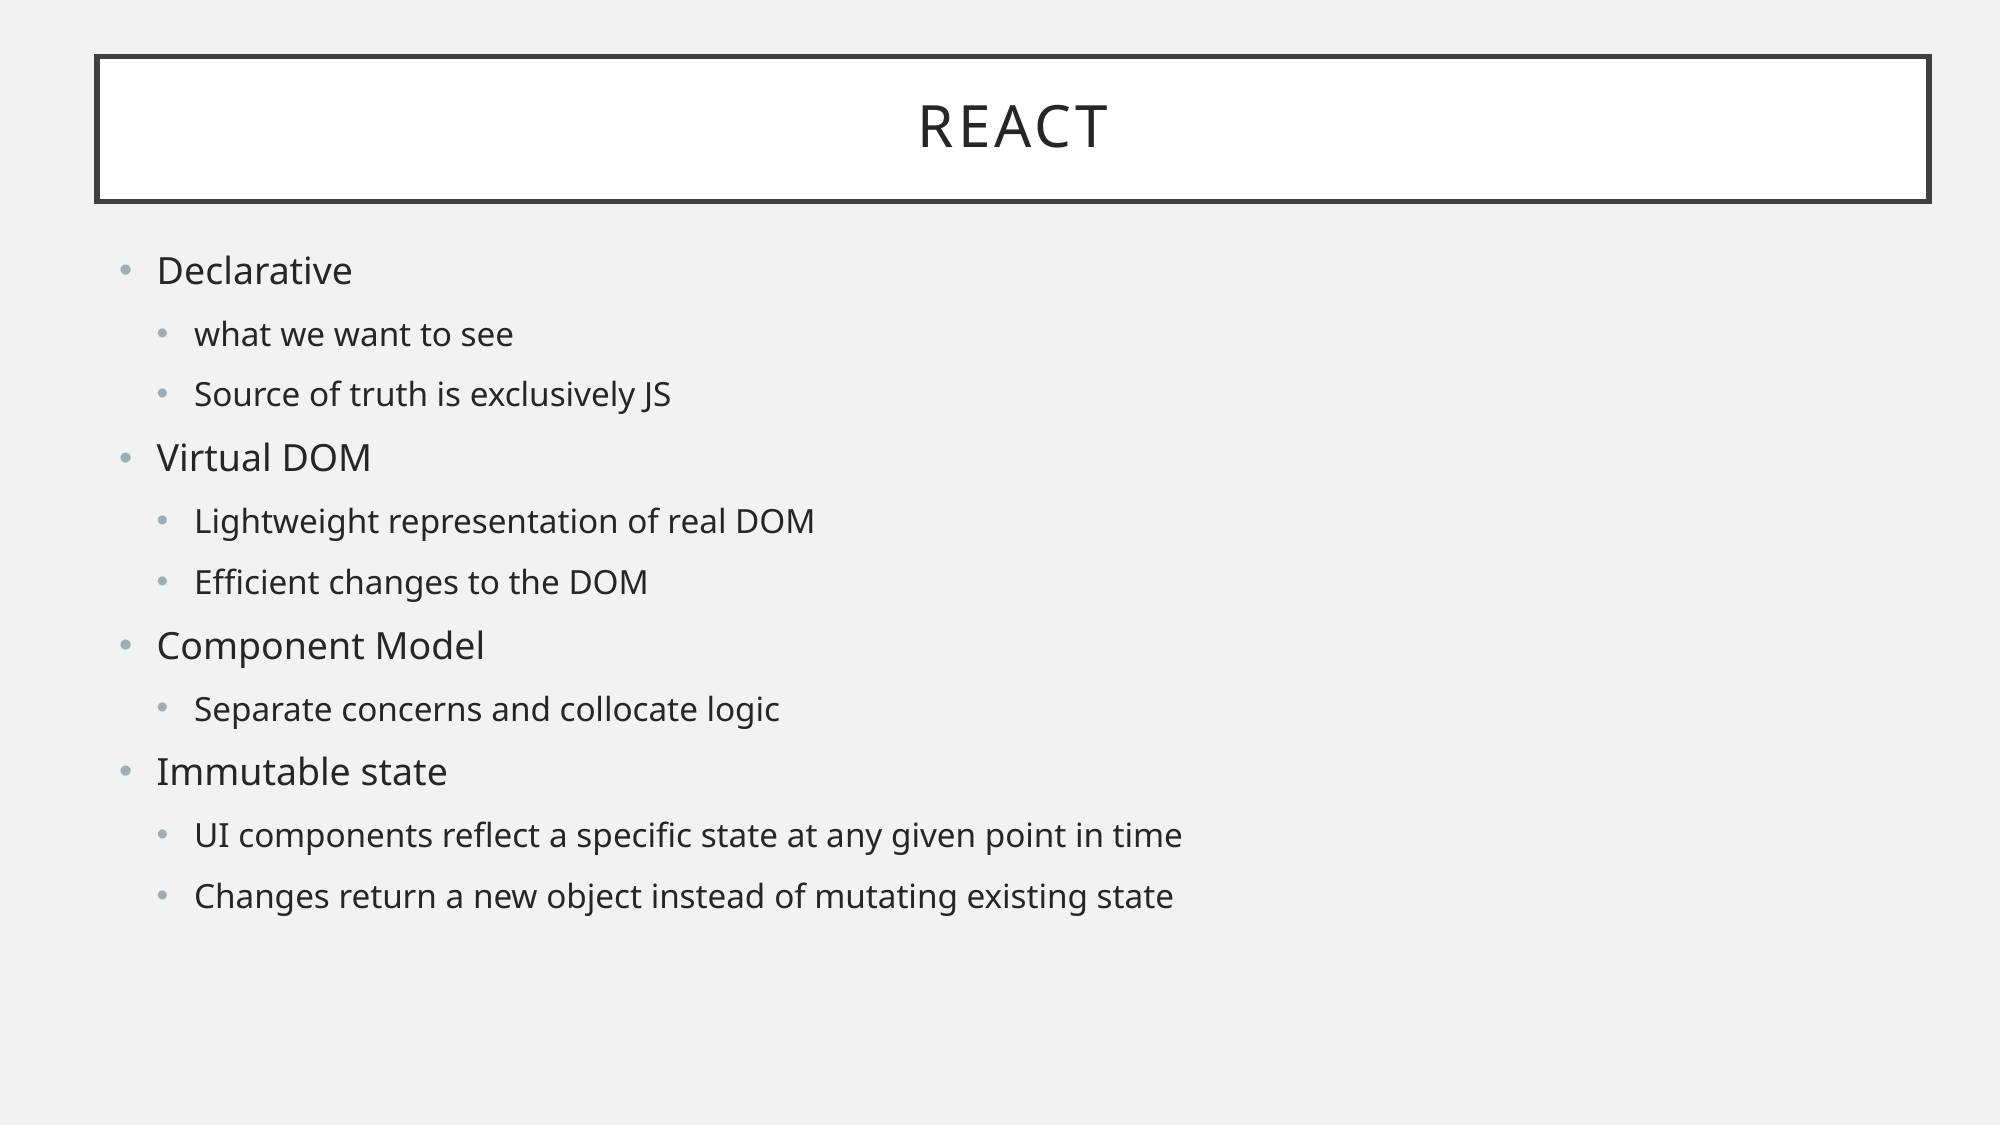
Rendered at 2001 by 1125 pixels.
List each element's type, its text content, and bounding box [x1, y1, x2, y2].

list Declarative what we want to see Source of truth is exclusively JS Virtual DOM Lightweight representation of real DOM Efficient changes to the DOM Component Model Separate concerns and collocate logic Immutable state UI components reflect a specific state at any given point in time Changes return a new object instead of mutating existing state [104, 239, 1922, 1004]
title React [94, 54, 1932, 204]
